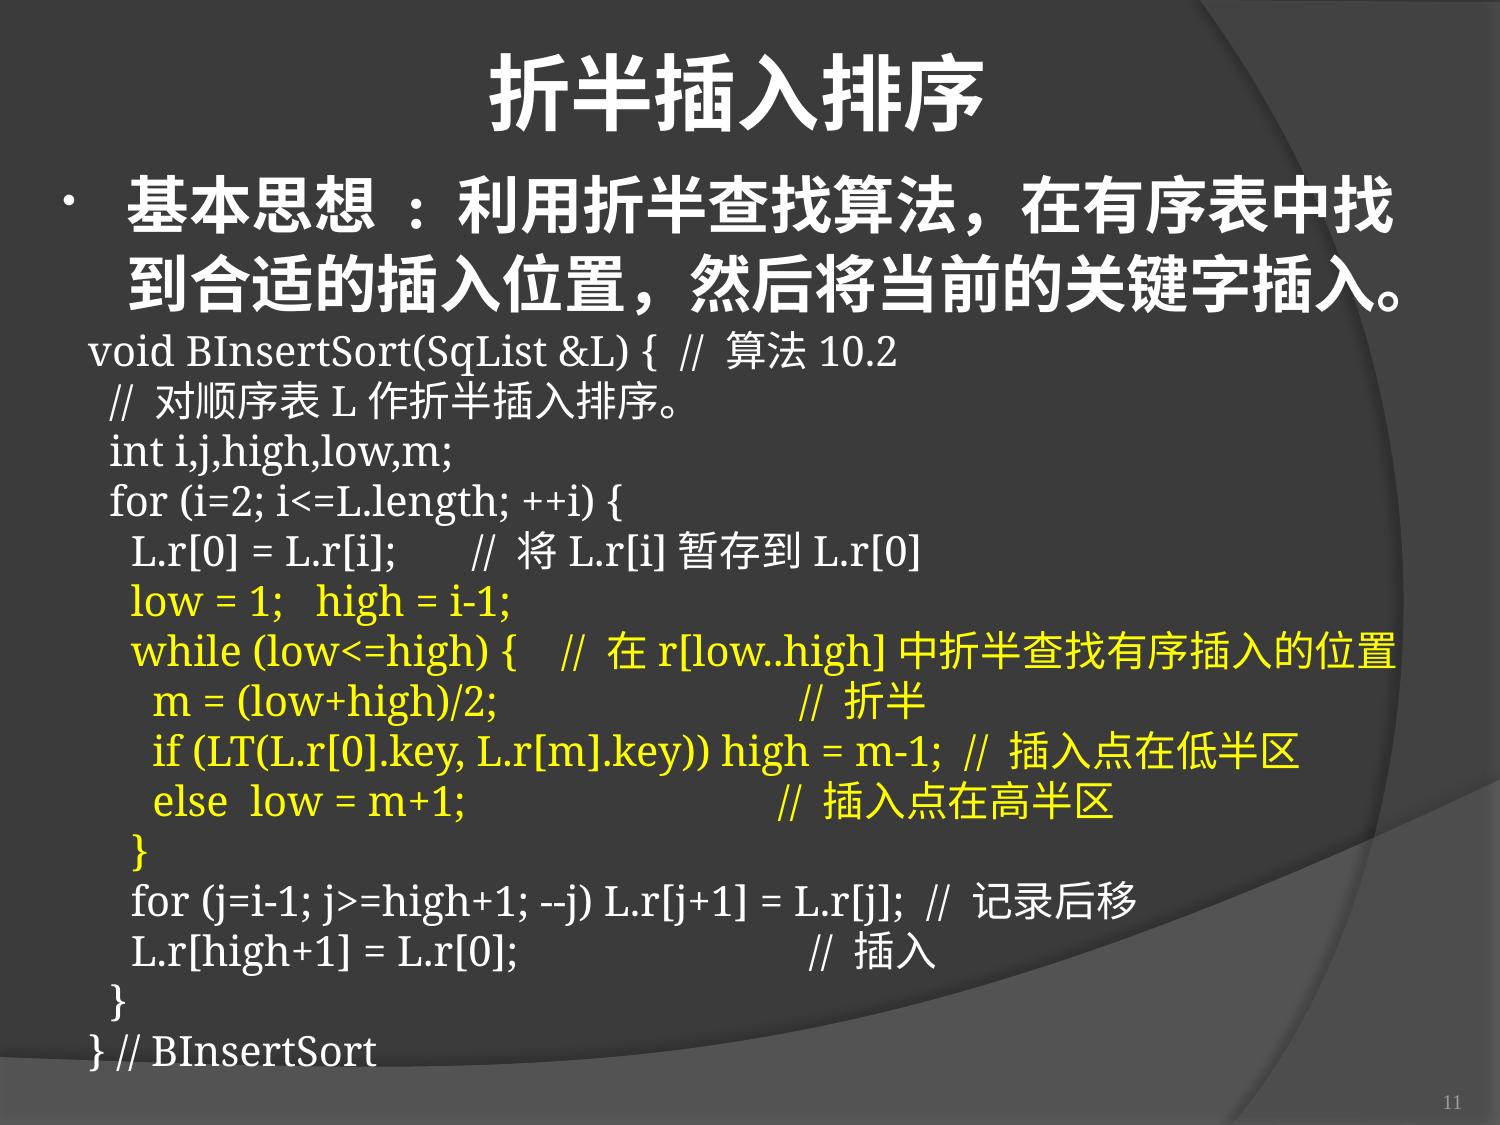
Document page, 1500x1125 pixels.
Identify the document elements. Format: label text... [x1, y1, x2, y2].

text_box void BInsertSort(SqList &L) { // 算法10.2 // 对顺序表L作折半插入排序。 int i,j,high,low,m; for (i=2; i<=L.length; ++i) { L.r[0] = L.r[i]; // 将L.r[i]暂存到L.r[0] low = 1; high = i-1; while (low<=high) { // 在r[low..high]中折半查找有序插入的位置 m = (low+high)/2; // 折半 if (LT(L.r[0].key, L.r[m].key)) high = m-1; // 插入点在低半区 else low = m+1; // 插入点在高半区 } for (j=i-1; j>=high+1; --j) L.r[j+1] = L.r[j]; // 记录后移 L.r[high+1] = L.r[0]; // 插入 } } // BInsertSort [73, 316, 1439, 1082]
slide_number 11 [1337, 1053, 1463, 1114]
title 折半插入排序 [224, 17, 1250, 155]
list 基本思想 : 利用折半查找算法，在有序表中找到合适的插入位置，然后将当前的关键字插入。 [43, 155, 1469, 1047]
